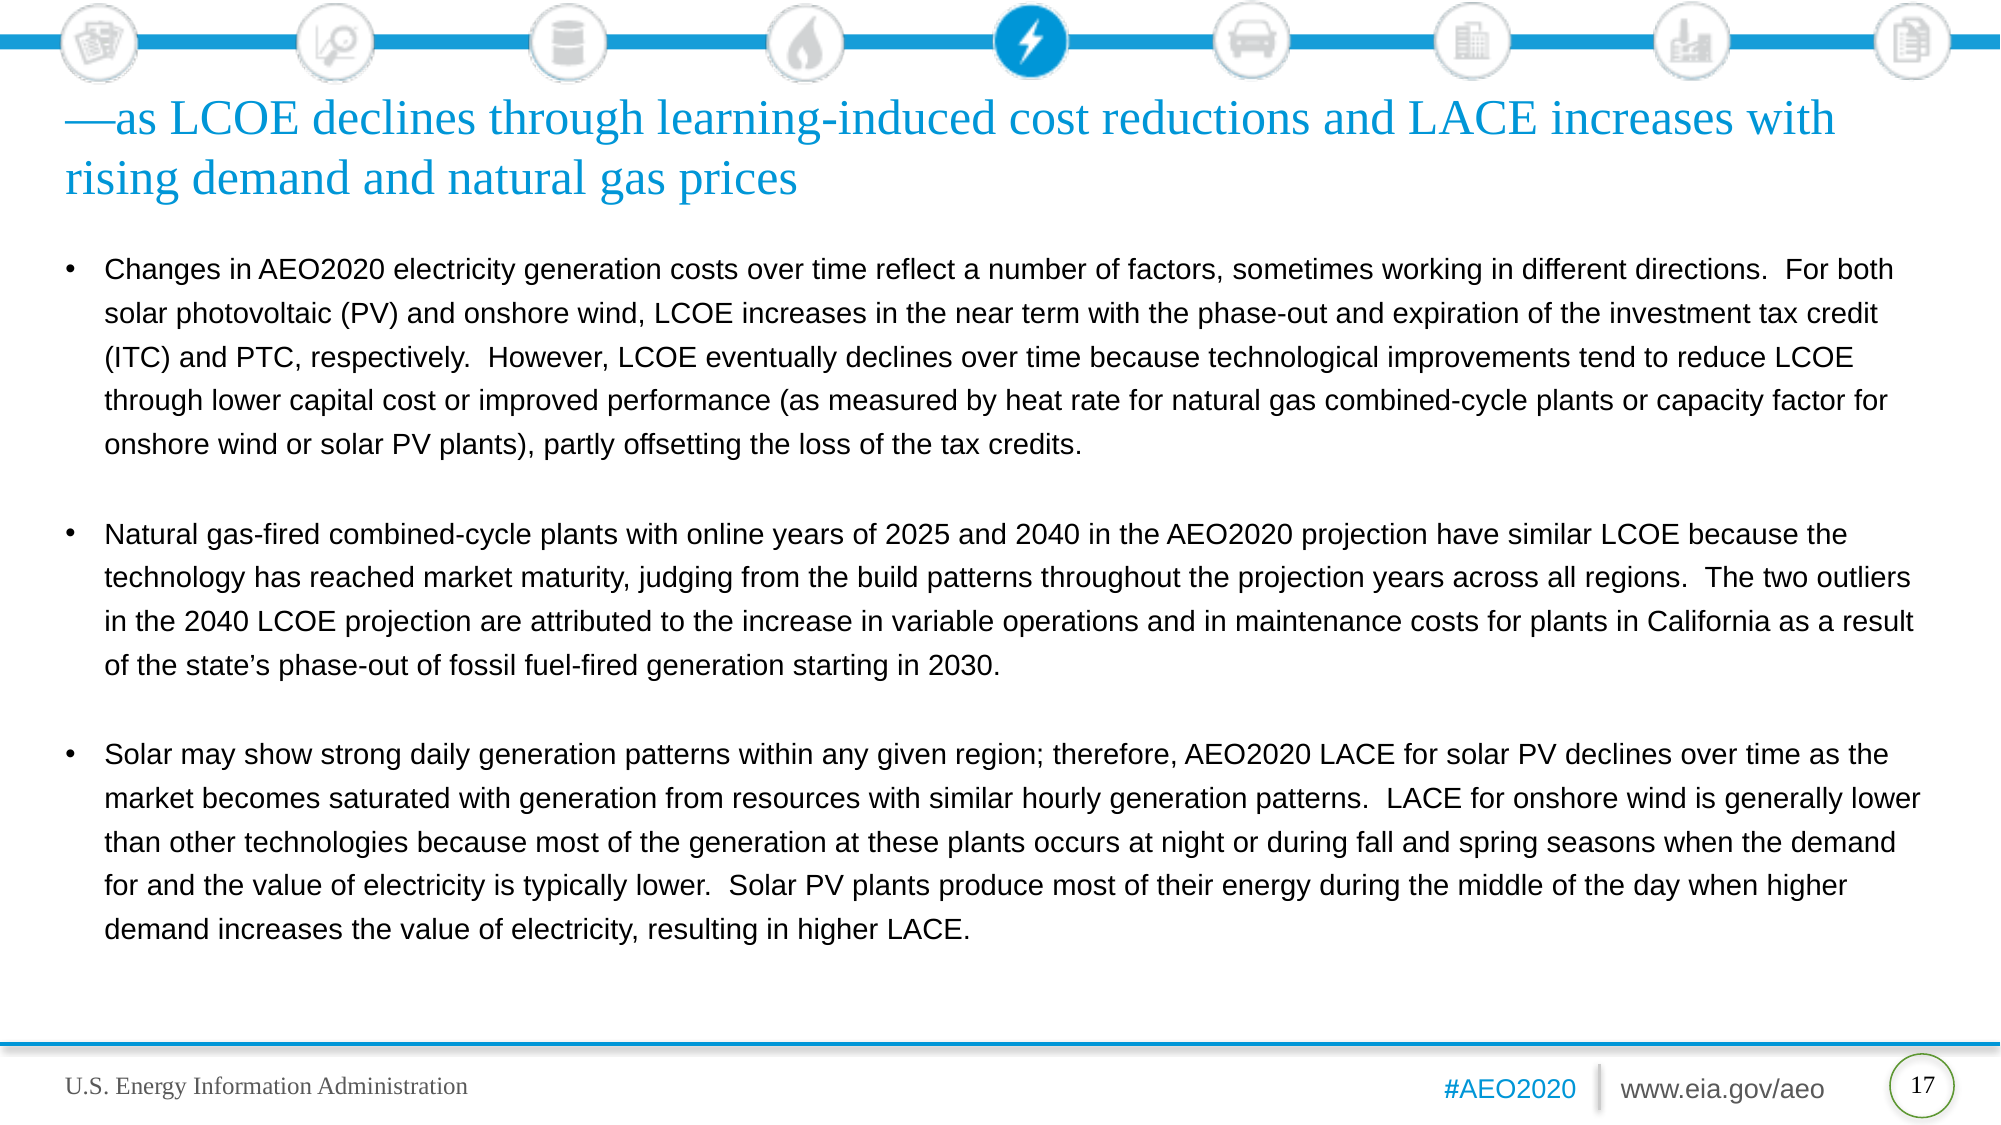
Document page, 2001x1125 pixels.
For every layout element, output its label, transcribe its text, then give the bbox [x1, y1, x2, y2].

picture [50, 0, 148, 88]
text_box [57, 0, 1955, 86]
slide_number 17 [1880, 1053, 1966, 1114]
title —as LCOE declines through learning-induced cost reductions and LACE increases with rising demand and natural gas prices [50, 88, 1954, 213]
list Changes in AEO2020 electricity generation costs over time reflect a number of factors, sometimes working in different directions. For both solar photovoltaic (PV) and onshore wind, LCOE increases in the near term with the phase-out and expiration of the investment tax credit (ITC) and PTC, respectively. However, LCOE eventually declines over time because technological improvements tend to reduce LCOE through lower capital cost or improved performance (as measured by heat rate for natural gas combined-cycle plants or capacity factor for onshore wind or solar PV plants), partly offsetting the loss of the tax credits. Natural gas-fired combined-cycle plants with online years of 2025 and 2040 in the AEO2020 projection have similar LCOE because the technology has reached market maturity, judging from the build patterns throughout the projection years across all regions. The two outliers in the 2040 LCOE projection are attributed to the increase in variable operations and in maintenance costs for plants in California as a result of the state’s phase-out of fossil fuel-fired generation starting in 2030. Solar may show strong daily generation patterns within any given region; therefore, AEO2020 LACE for solar PV declines over time as the market becomes saturated with generation from resources with similar hourly generation patterns. LACE for onshore wind is generally lower than other technologies because most of the generation at these plants occurs at night or during fall and spring seasons when the demand for and the value of electricity is typically lower. Solar PV plants produce most of their energy during the middle of the day when higher demand increases the value of electricity, resulting in higher LACE. [50, 234, 1953, 1014]
